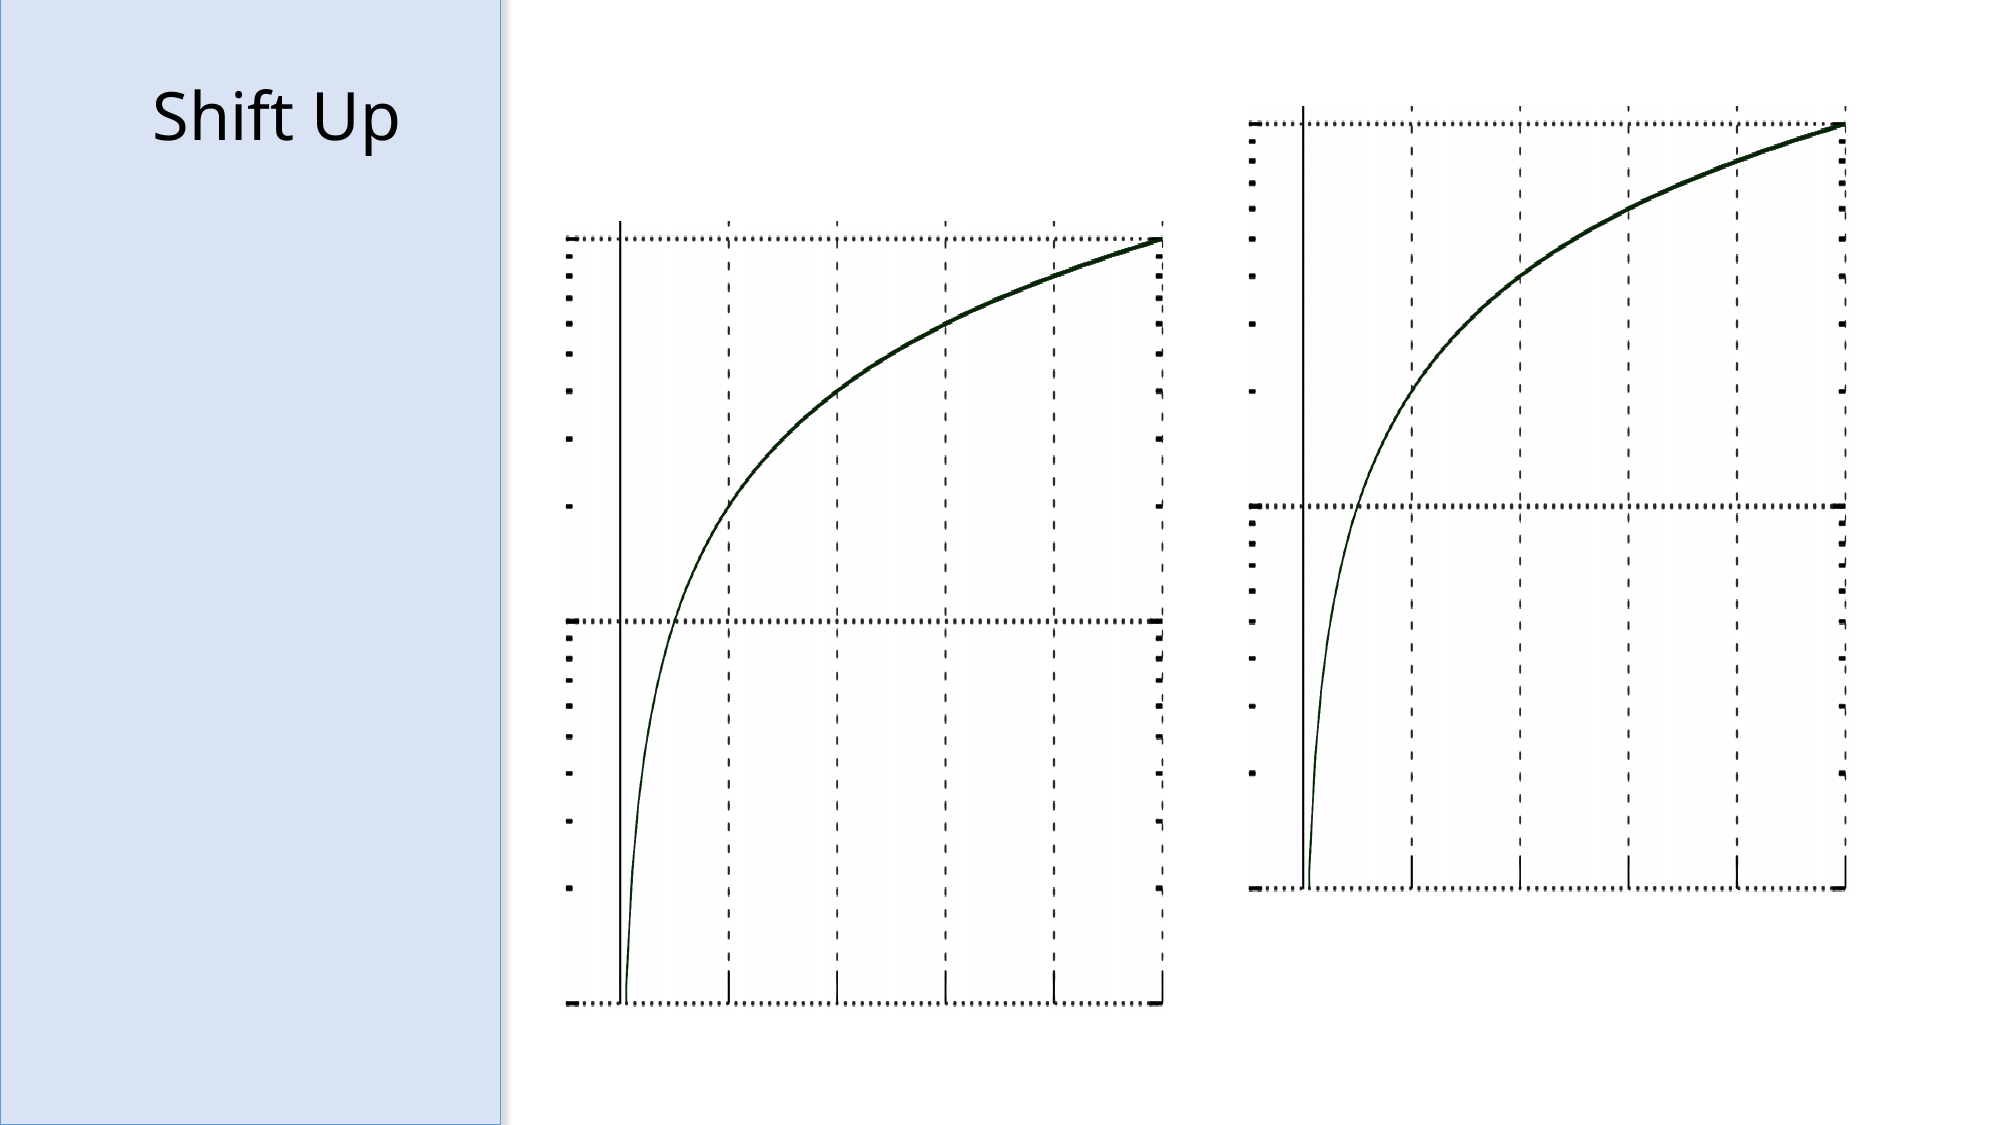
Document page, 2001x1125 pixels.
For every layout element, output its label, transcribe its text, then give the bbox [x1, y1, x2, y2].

title Shift Up [137, 75, 480, 338]
picture [544, 221, 1180, 1015]
picture [1227, 106, 1863, 899]
